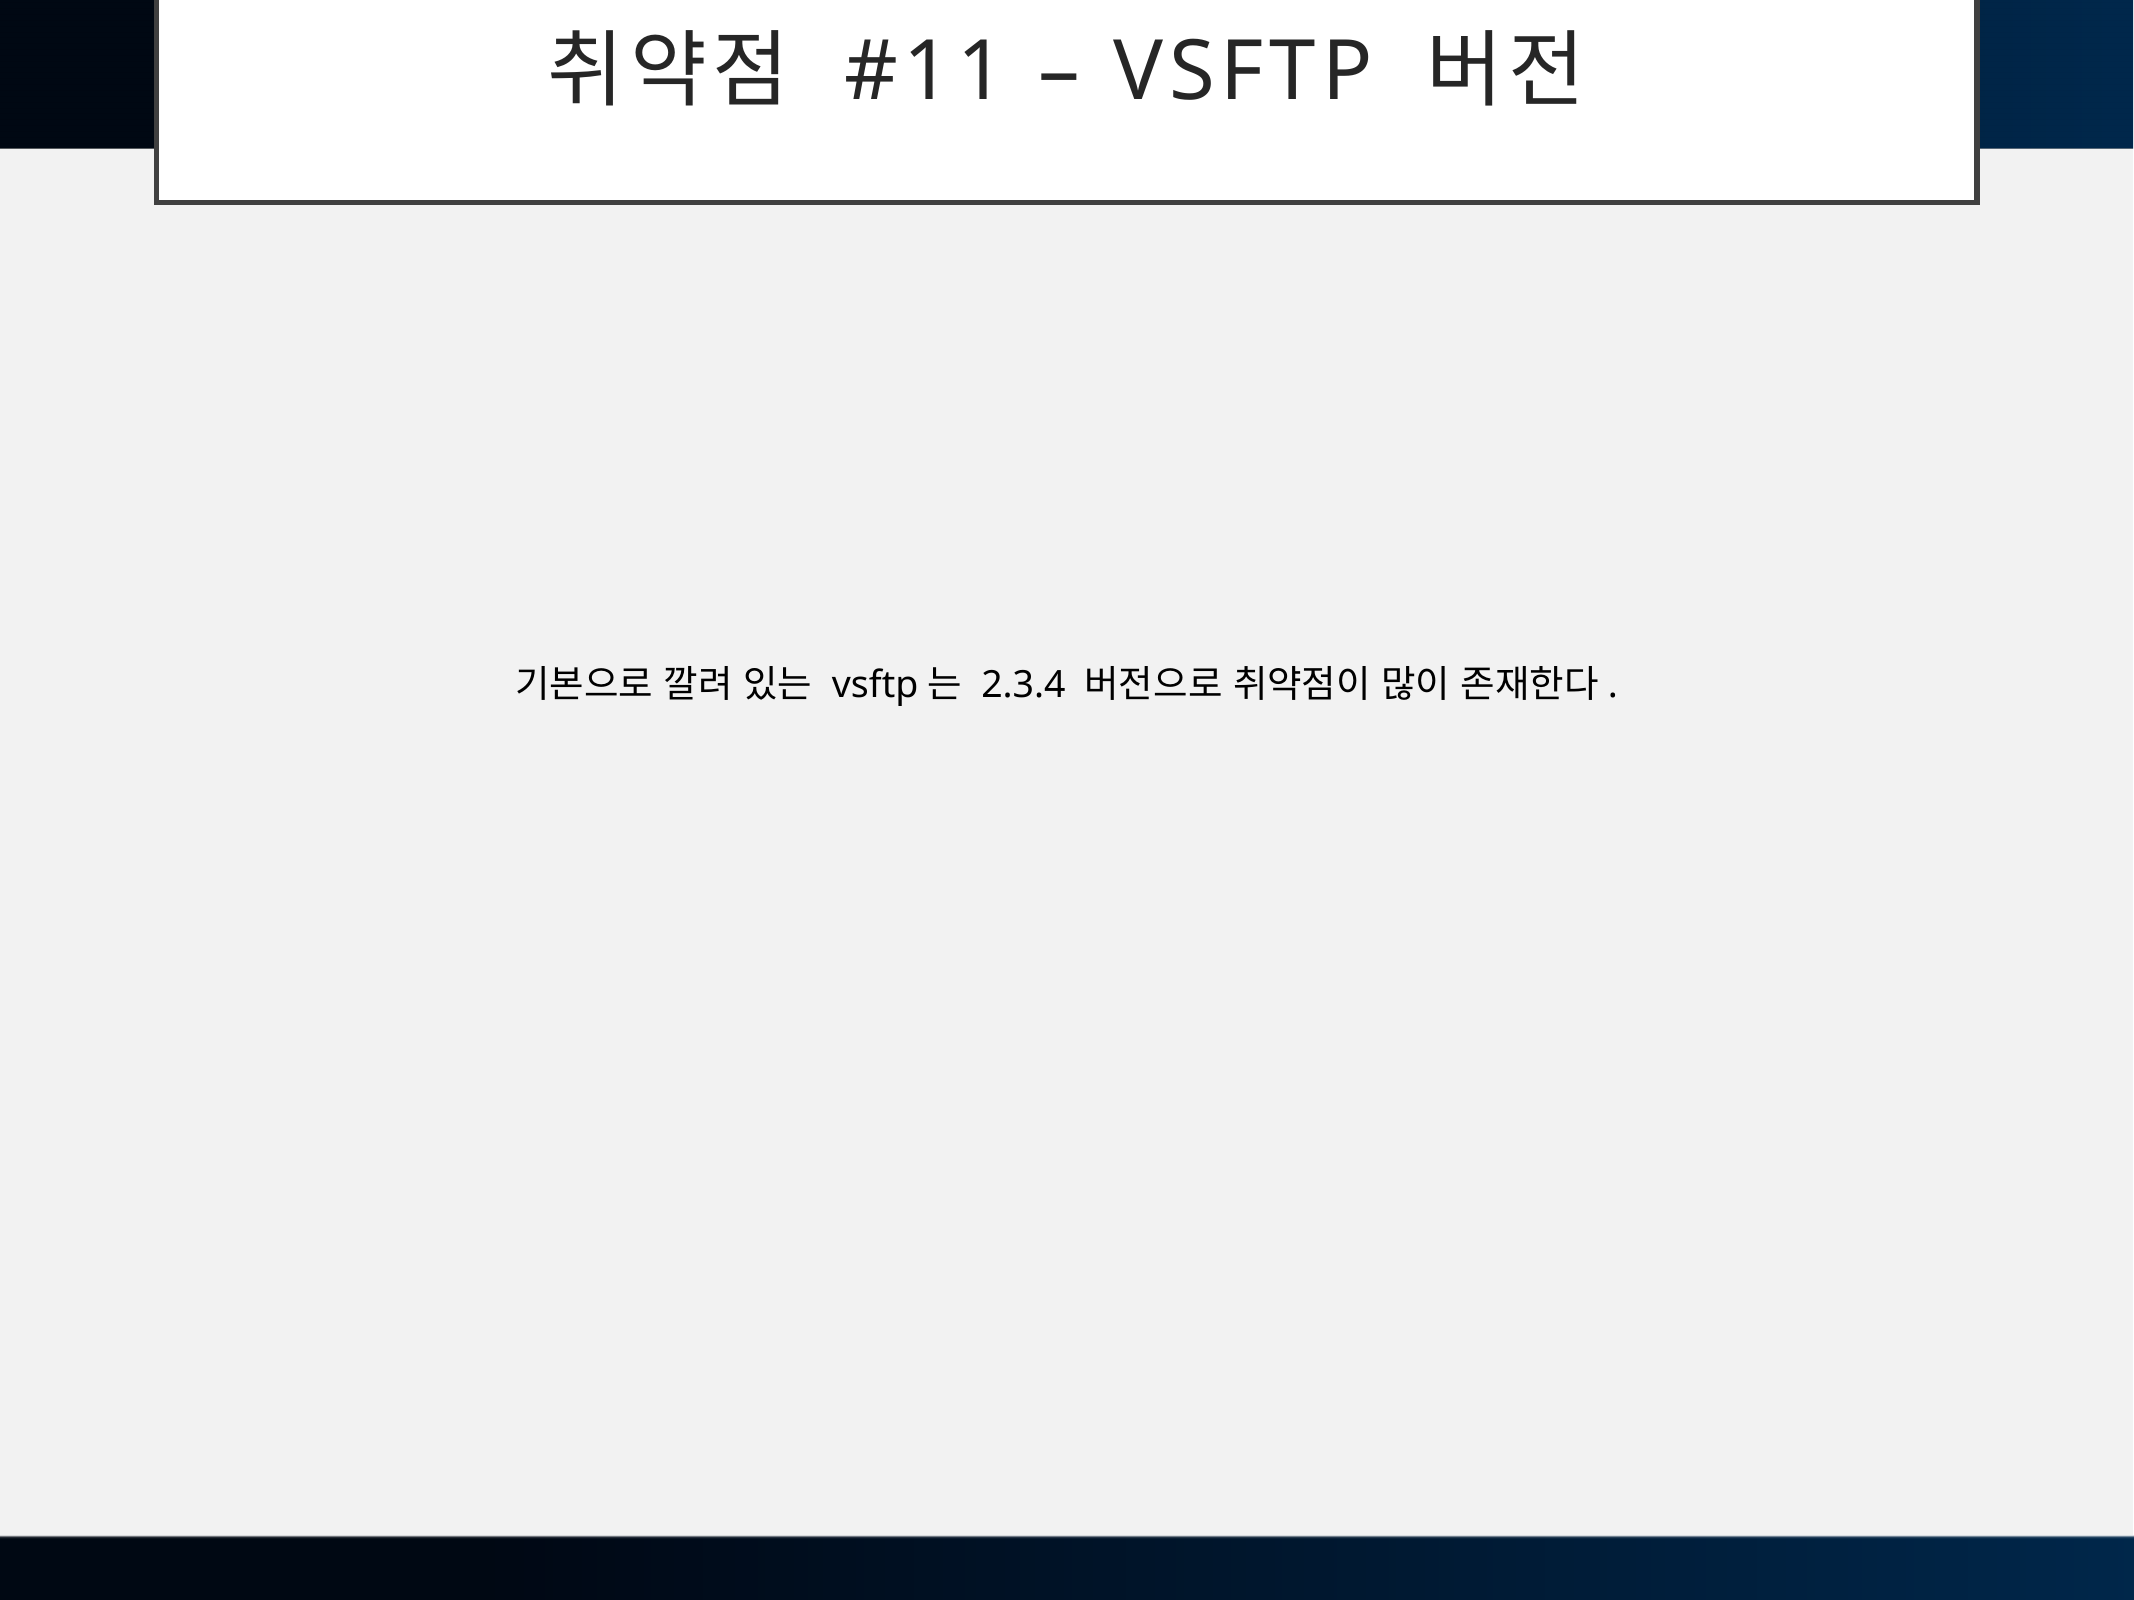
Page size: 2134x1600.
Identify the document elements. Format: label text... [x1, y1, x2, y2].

text_box [0, 0, 154, 149]
text_box [0, 1535, 2134, 1600]
text_box 기본으로 깔려 있는 vsftp는 2.3.4 버전으로 취약점이 많이 존재한다. [500, 652, 1633, 713]
text_box [1980, 0, 2134, 149]
title 취약점 #11 – vsftp 버전 [154, 0, 1980, 205]
